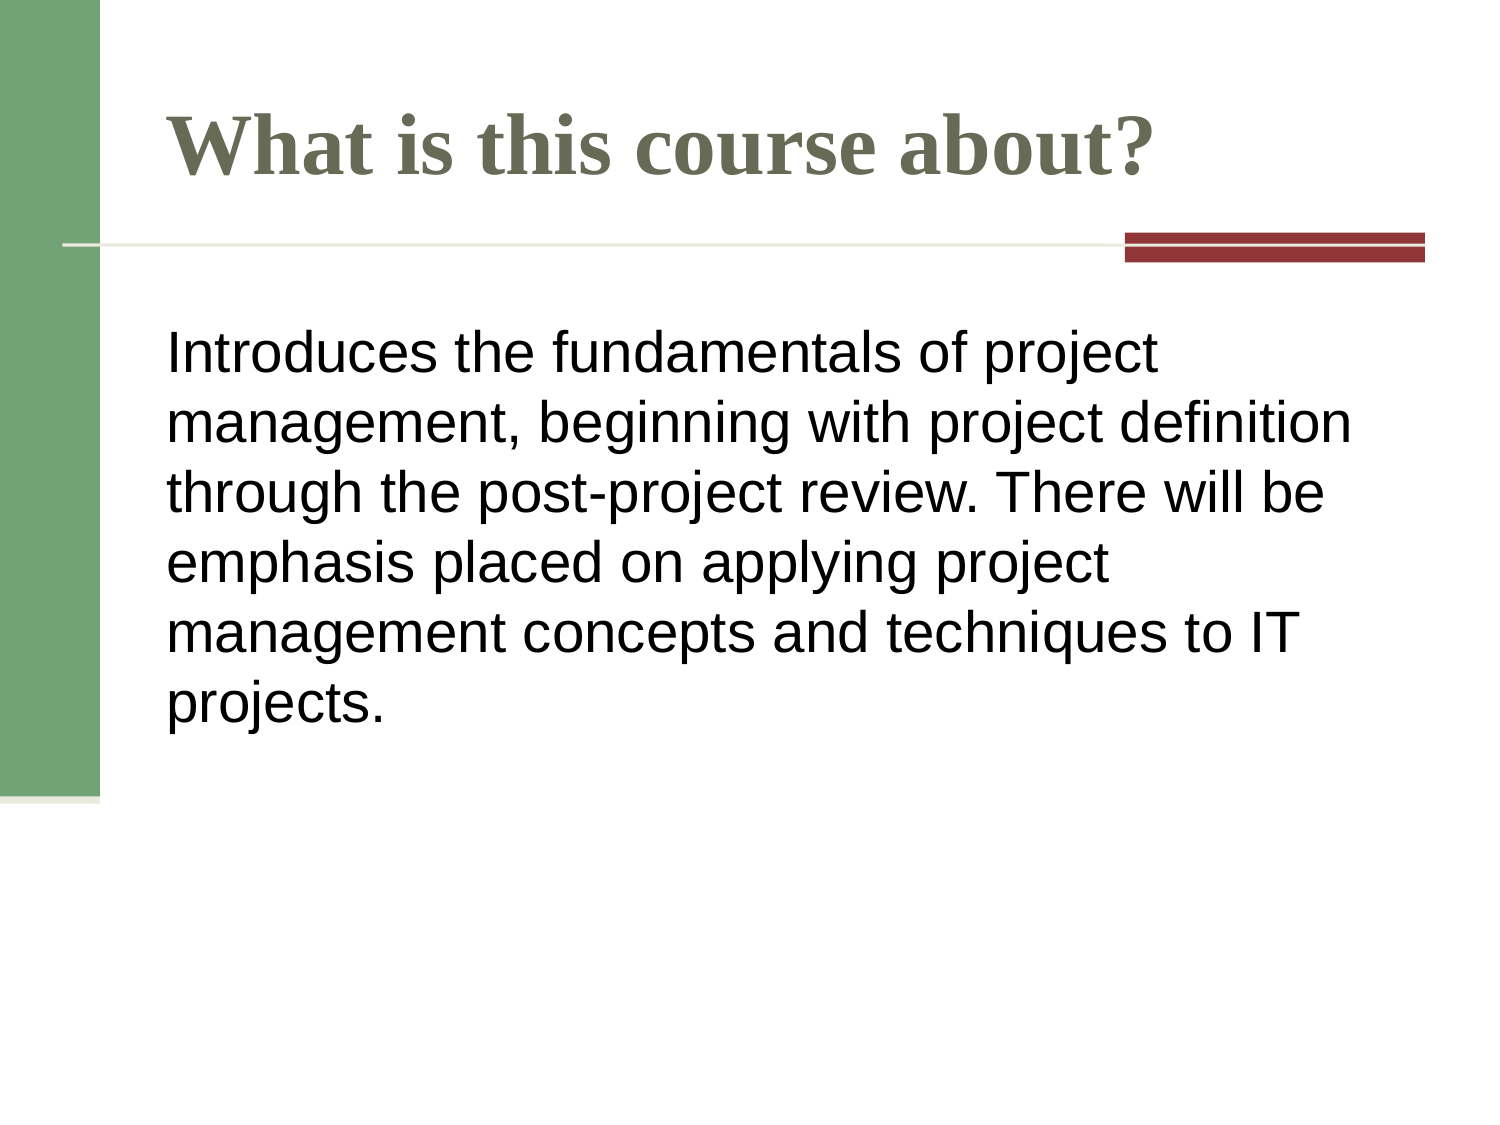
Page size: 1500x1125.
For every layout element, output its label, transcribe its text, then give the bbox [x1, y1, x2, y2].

title What is this course about? [150, 45, 1425, 234]
list Introduces the fundamentals of project management, beginning with project definition through the post-project review. There will be emphasis placed on applying project management concepts and techniques to IT projects. [75, 306, 1475, 1050]
